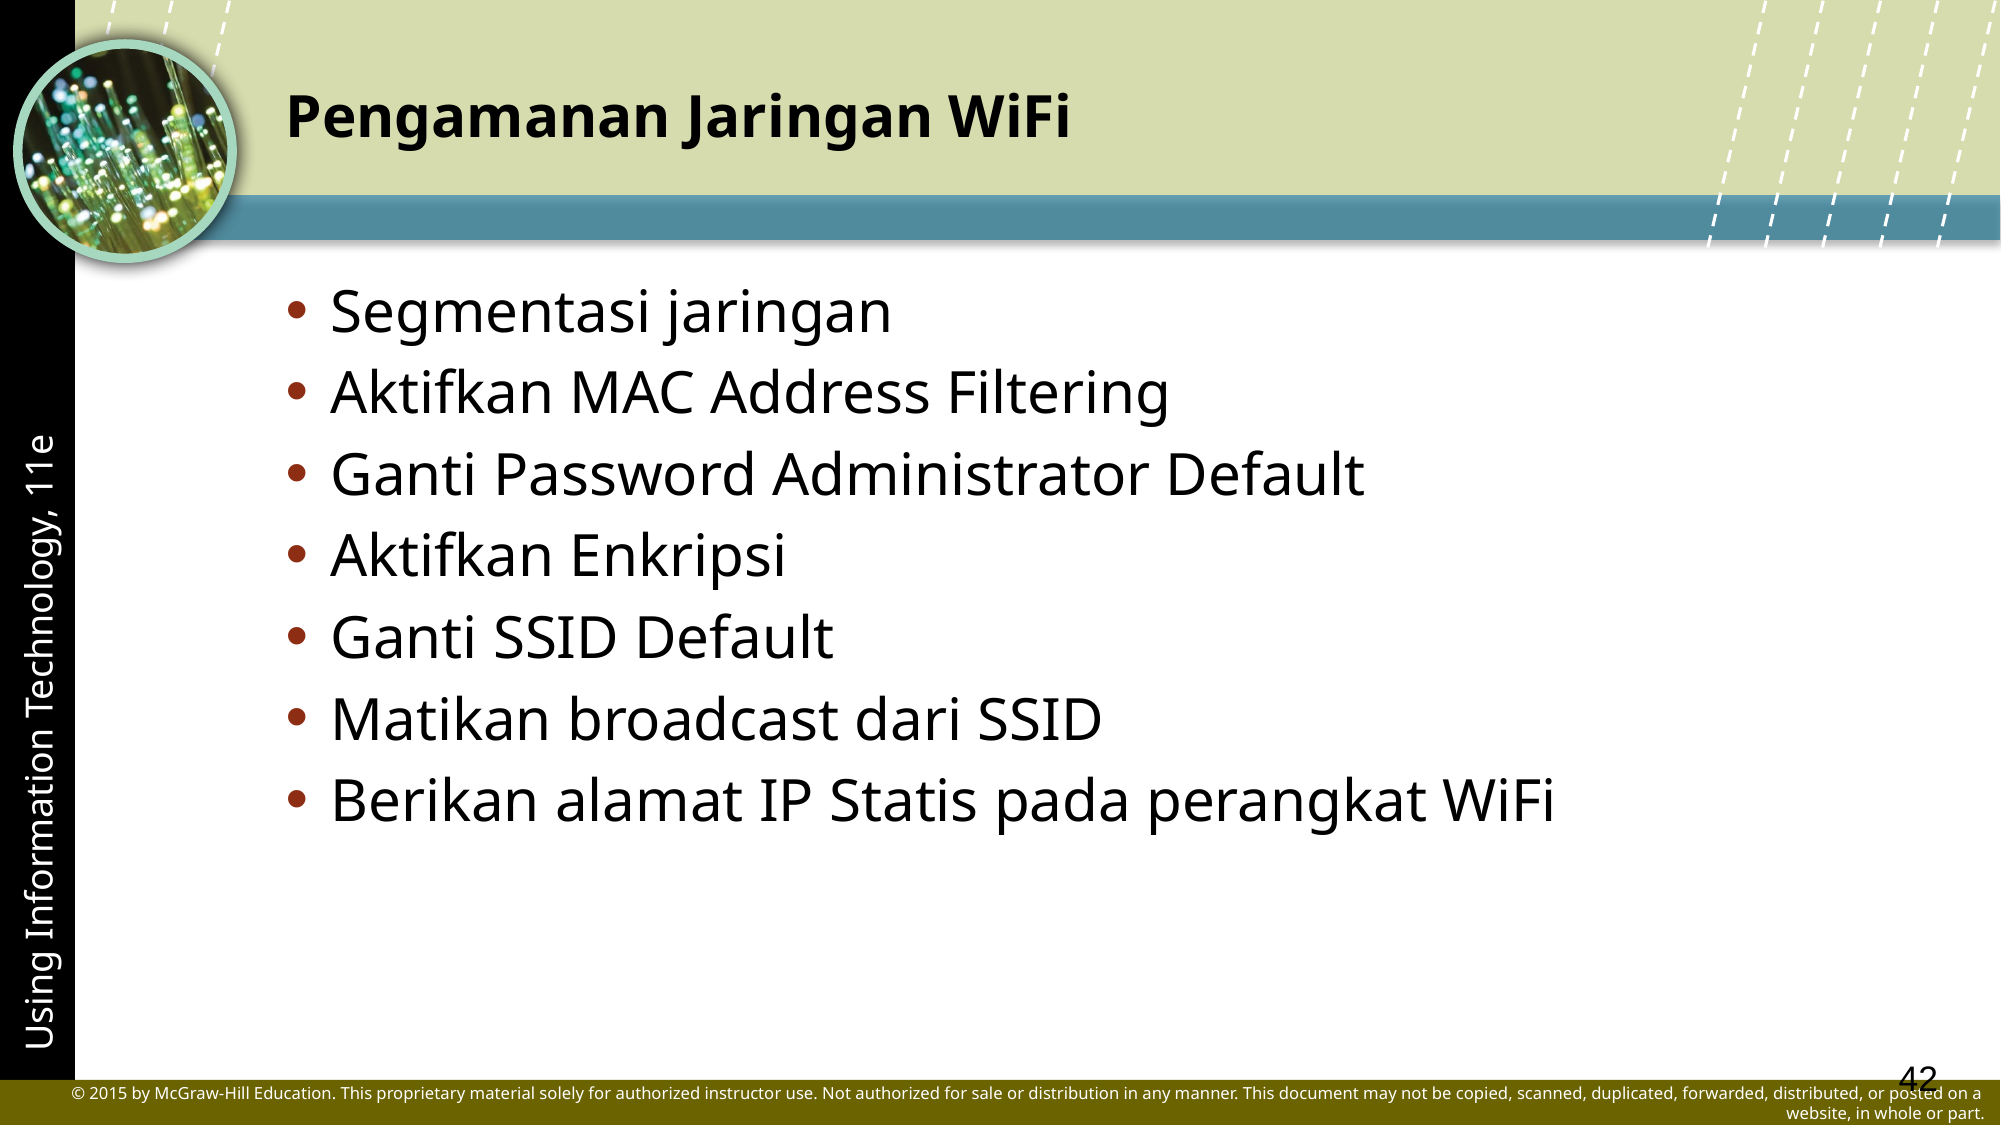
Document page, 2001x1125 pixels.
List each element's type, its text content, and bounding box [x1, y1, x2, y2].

title Pengamanan Jaringan WiFi [275, 64, 1626, 164]
list Segmentasi jaringan Aktifkan MAC Address Filtering Ganti Password Administrator Default Aktifkan Enkripsi Ganti SSID Default Matikan broadcast dari SSID Berikan alamat IP Statis pada perangkat WiFi [275, 268, 1663, 857]
picture [23, 49, 227, 253]
